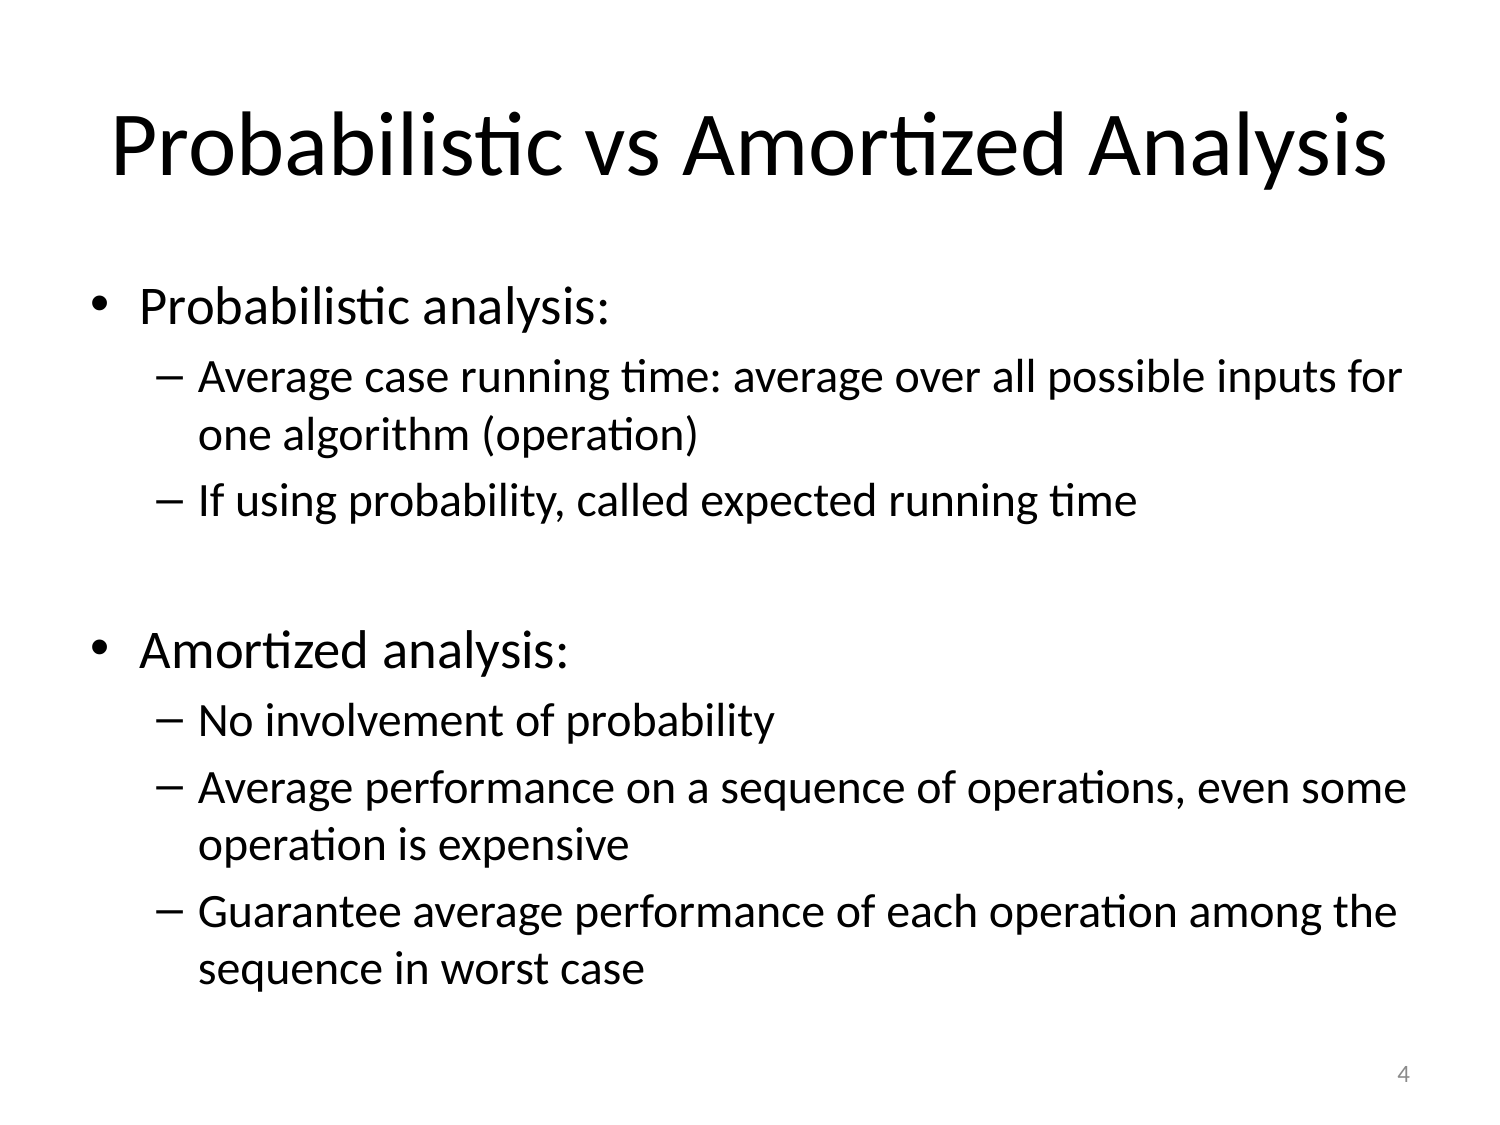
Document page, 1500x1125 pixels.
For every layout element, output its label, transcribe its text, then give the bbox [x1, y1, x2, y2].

title Probabilistic vs Amortized Analysis [75, 45, 1425, 233]
slide_number 4 [1074, 1042, 1425, 1103]
list Probabilistic analysis: Average case running time: average over all possible inputs for one algorithm (operation) If using probability, called expected running time Amortized analysis: No involvement of probability Average performance on a sequence of operations, even some operation is expensive Guarantee average performance of each operation among the sequence in worst case [75, 262, 1425, 1005]
